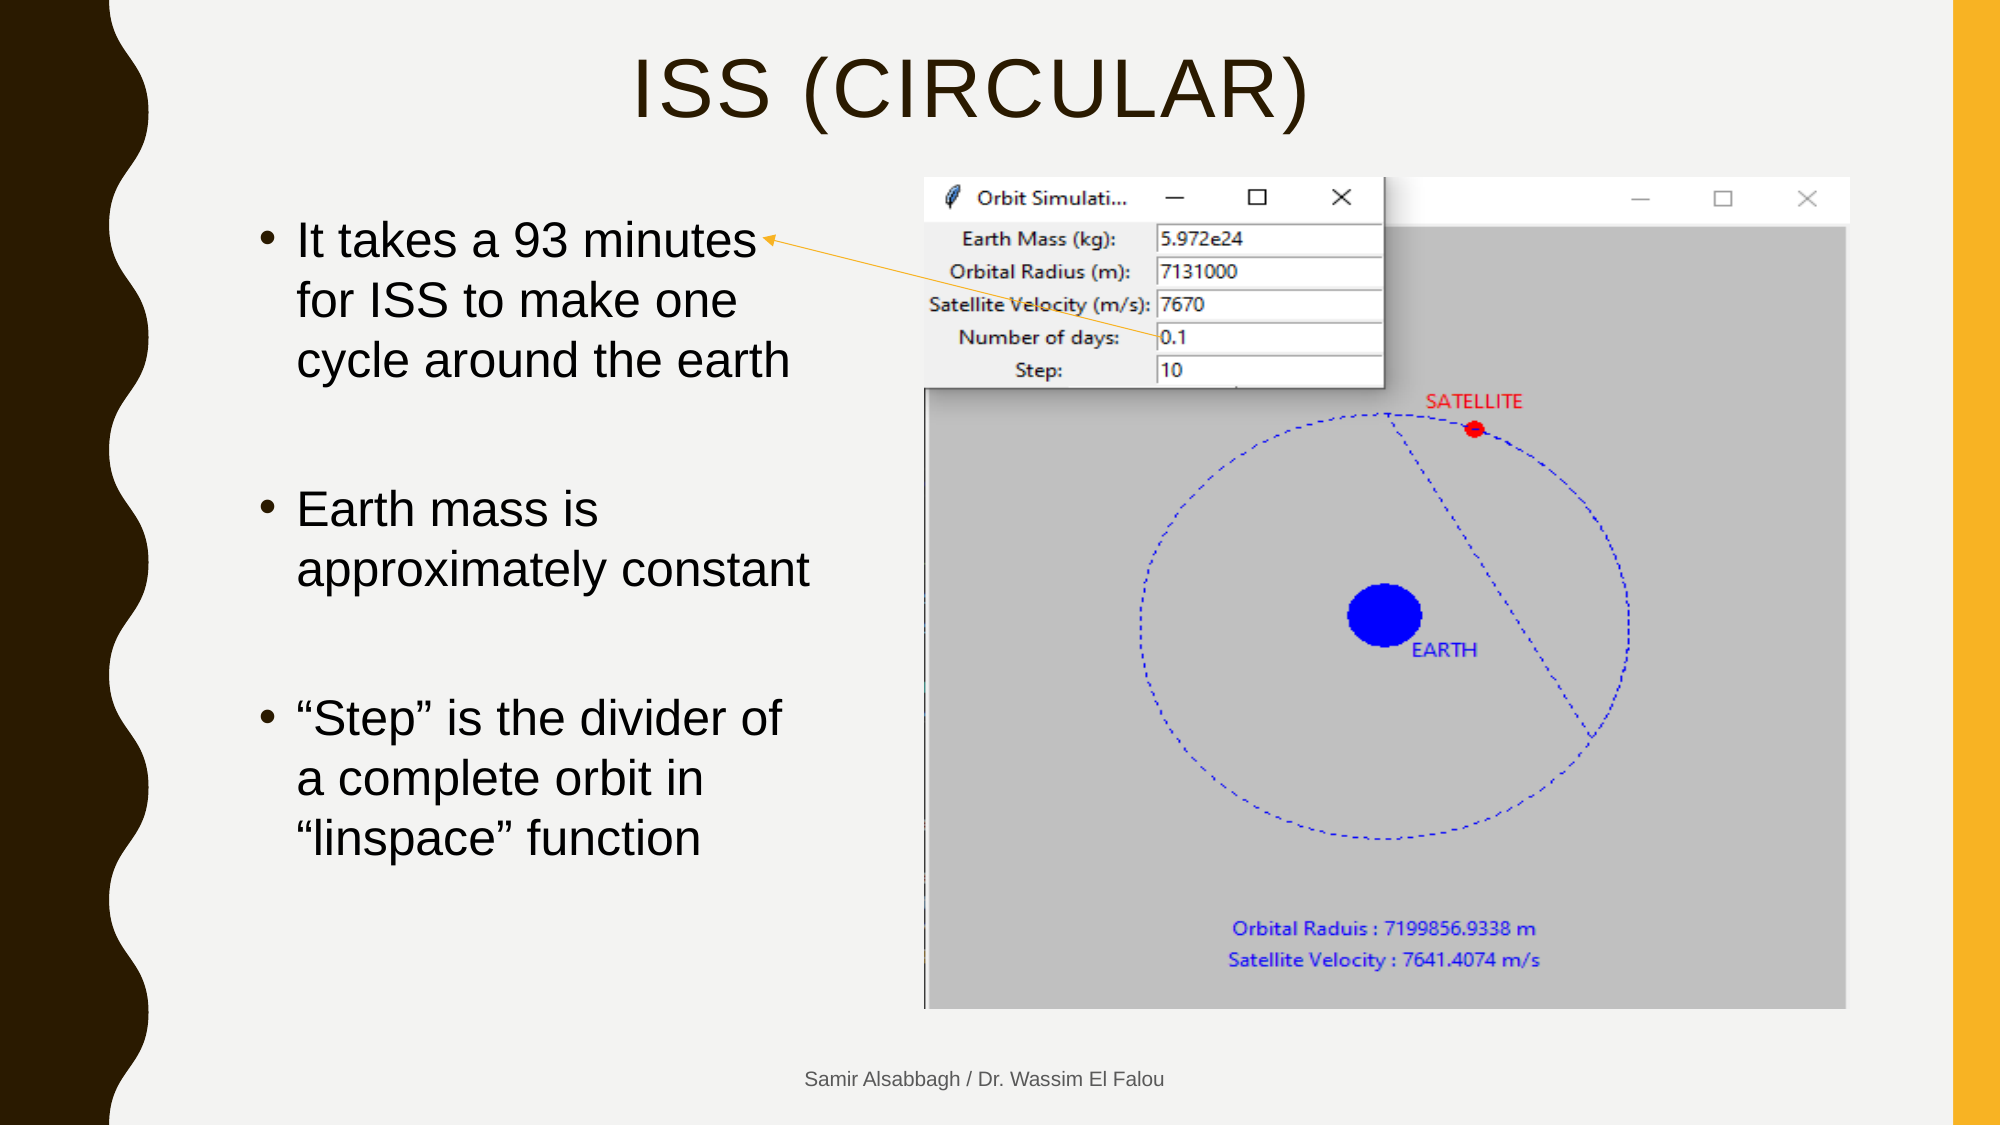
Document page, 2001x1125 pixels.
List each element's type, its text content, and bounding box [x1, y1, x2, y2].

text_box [762, 237, 1163, 338]
list It takes a 93 minutes for ISS to make one cycle around the earth Earth mass is approximately constant “Step” is the divider of a complete orbit in “linspace” function [243, 200, 838, 1050]
title ISS (Circular) [328, 38, 1641, 137]
footer Samir Alsabbagh / Dr. Wassim El Falou [731, 1050, 1238, 1107]
picture [924, 177, 1850, 1009]
